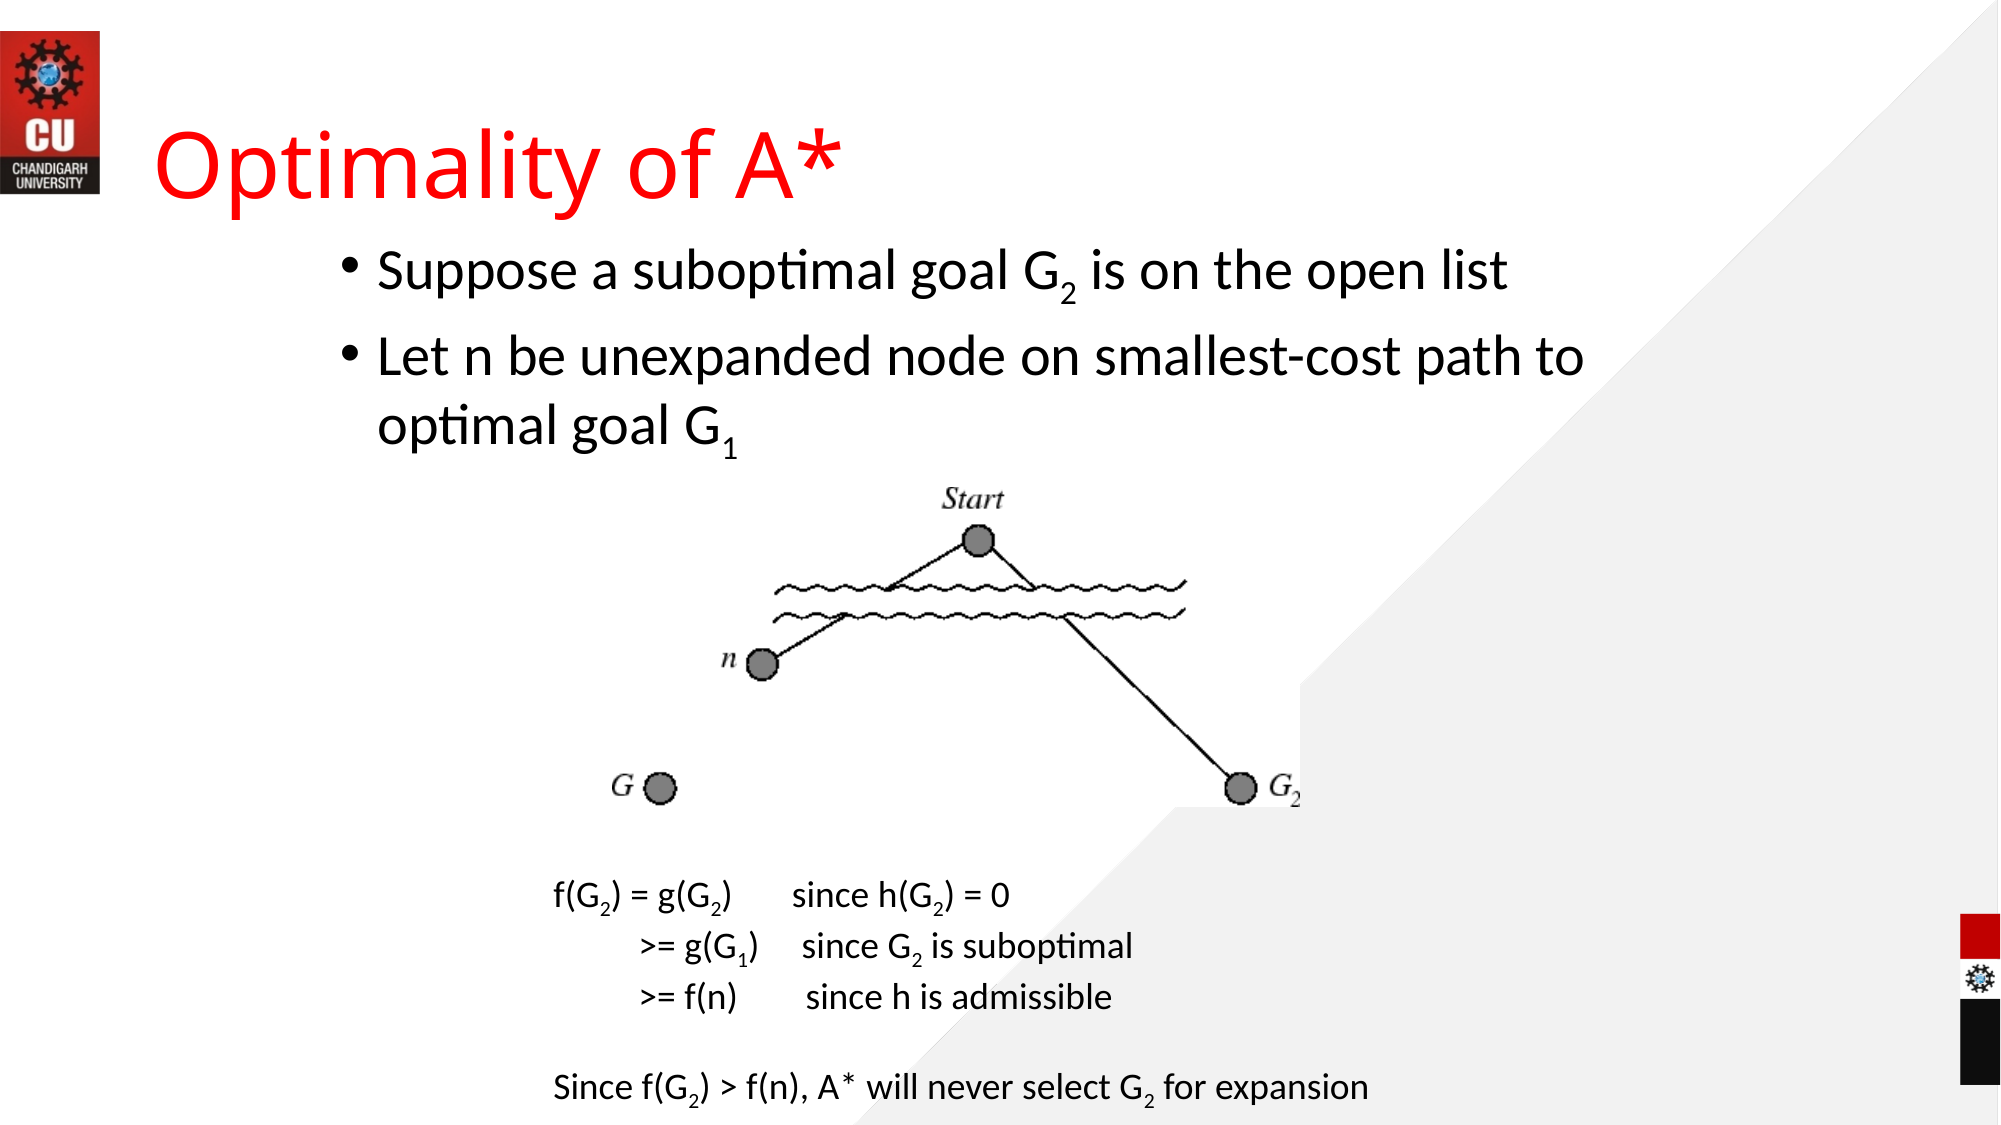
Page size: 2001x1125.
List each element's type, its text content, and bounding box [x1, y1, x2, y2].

text_box f(G2) = g(G2) since h(G2) = 0 >= g(G1) since G2 is suboptimal >= f(n) since h is admissible Since f(G2) > f(n), A* will never select G2 for expansion [538, 862, 1385, 1121]
list Suppose a suboptimal goal G2 is on the open list Let n be unexpanded node on smallest-cost path to optimal goal G1 [324, 224, 1675, 475]
picture [0, 0, 2001, 1125]
title Optimality of A* [137, 59, 1863, 278]
